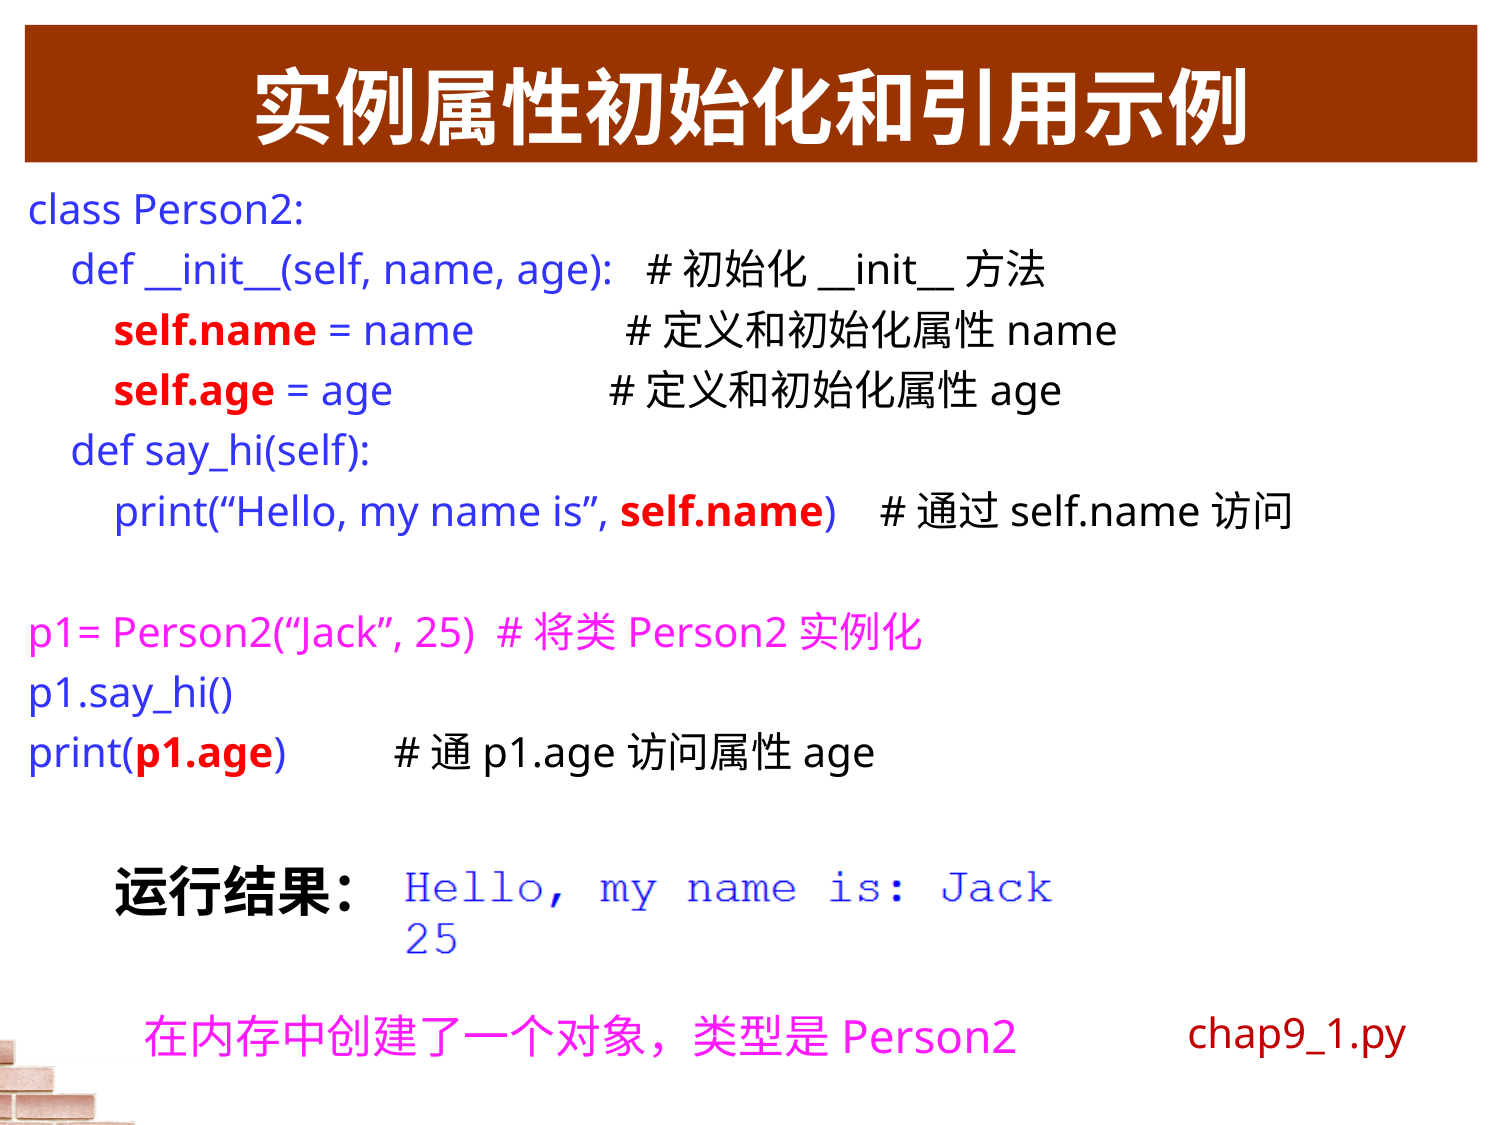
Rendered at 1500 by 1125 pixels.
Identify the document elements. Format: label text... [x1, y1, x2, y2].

picture [0, 992, 213, 1125]
title 实例属性初始化和引用示例 [24, 24, 1478, 163]
text_box 运行结果： [99, 849, 450, 936]
picture [399, 862, 1068, 963]
text_box chap9_1.py [1172, 999, 1422, 1065]
list class Person2: def __init__(self, name, age): #初始化__init__方法 self.name = name #定义和初始化属性name self.age = age #定义和初始化属性age def say_hi(self): print(“Hello, my name is”, self.name) #通过self.name访问 p1= Person2(“Jack”, 25) #将类Person2实例化 p1.say_hi() print(p1.age) #通p1.age访问属性age [12, 174, 1475, 800]
text_box 在内存中创建了一个对象，类型是Person2 [128, 999, 1033, 1070]
